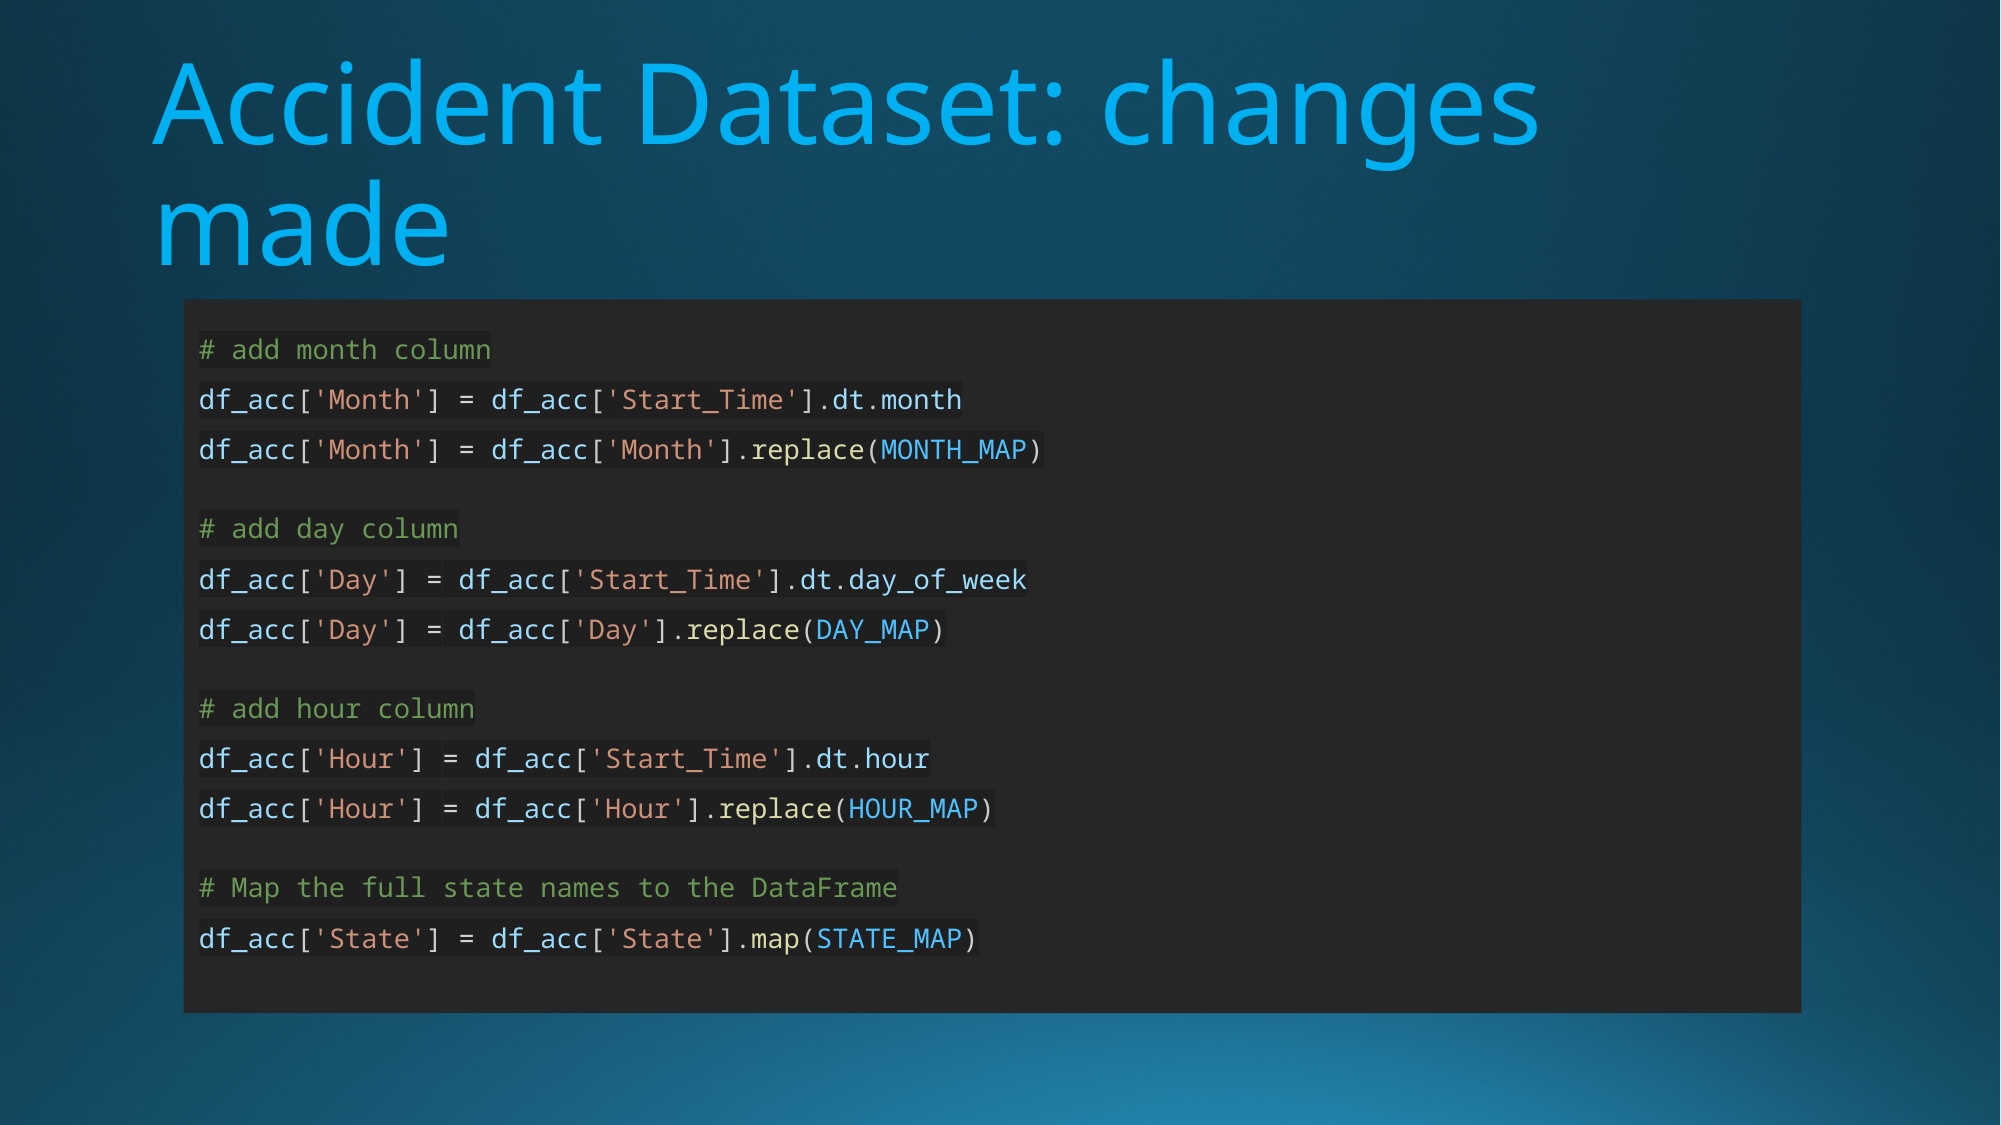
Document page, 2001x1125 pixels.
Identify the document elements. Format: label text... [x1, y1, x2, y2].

title Accident Dataset: changes made [137, 59, 1863, 278]
picture [0, 0, 2001, 1125]
list # add month column df_acc['Month'] = df_acc['Start_Time'].dt.month df_acc['Month'] = df_acc['Month'].replace(MONTH_MAP) # add day column df_acc['Day'] = df_acc['Start_Time'].dt.day_of_week df_acc['Day'] = df_acc['Day'].replace(DAY_MAP) # add hour column df_acc['Hour'] = df_acc['Start_Time'].dt.hour df_acc['Hour'] = df_acc['Hour'].replace(HOUR_MAP) # Map the full state names to the DataFrame df_acc['State'] = df_acc['State'].map(STATE_MAP) [183, 299, 1802, 1014]
